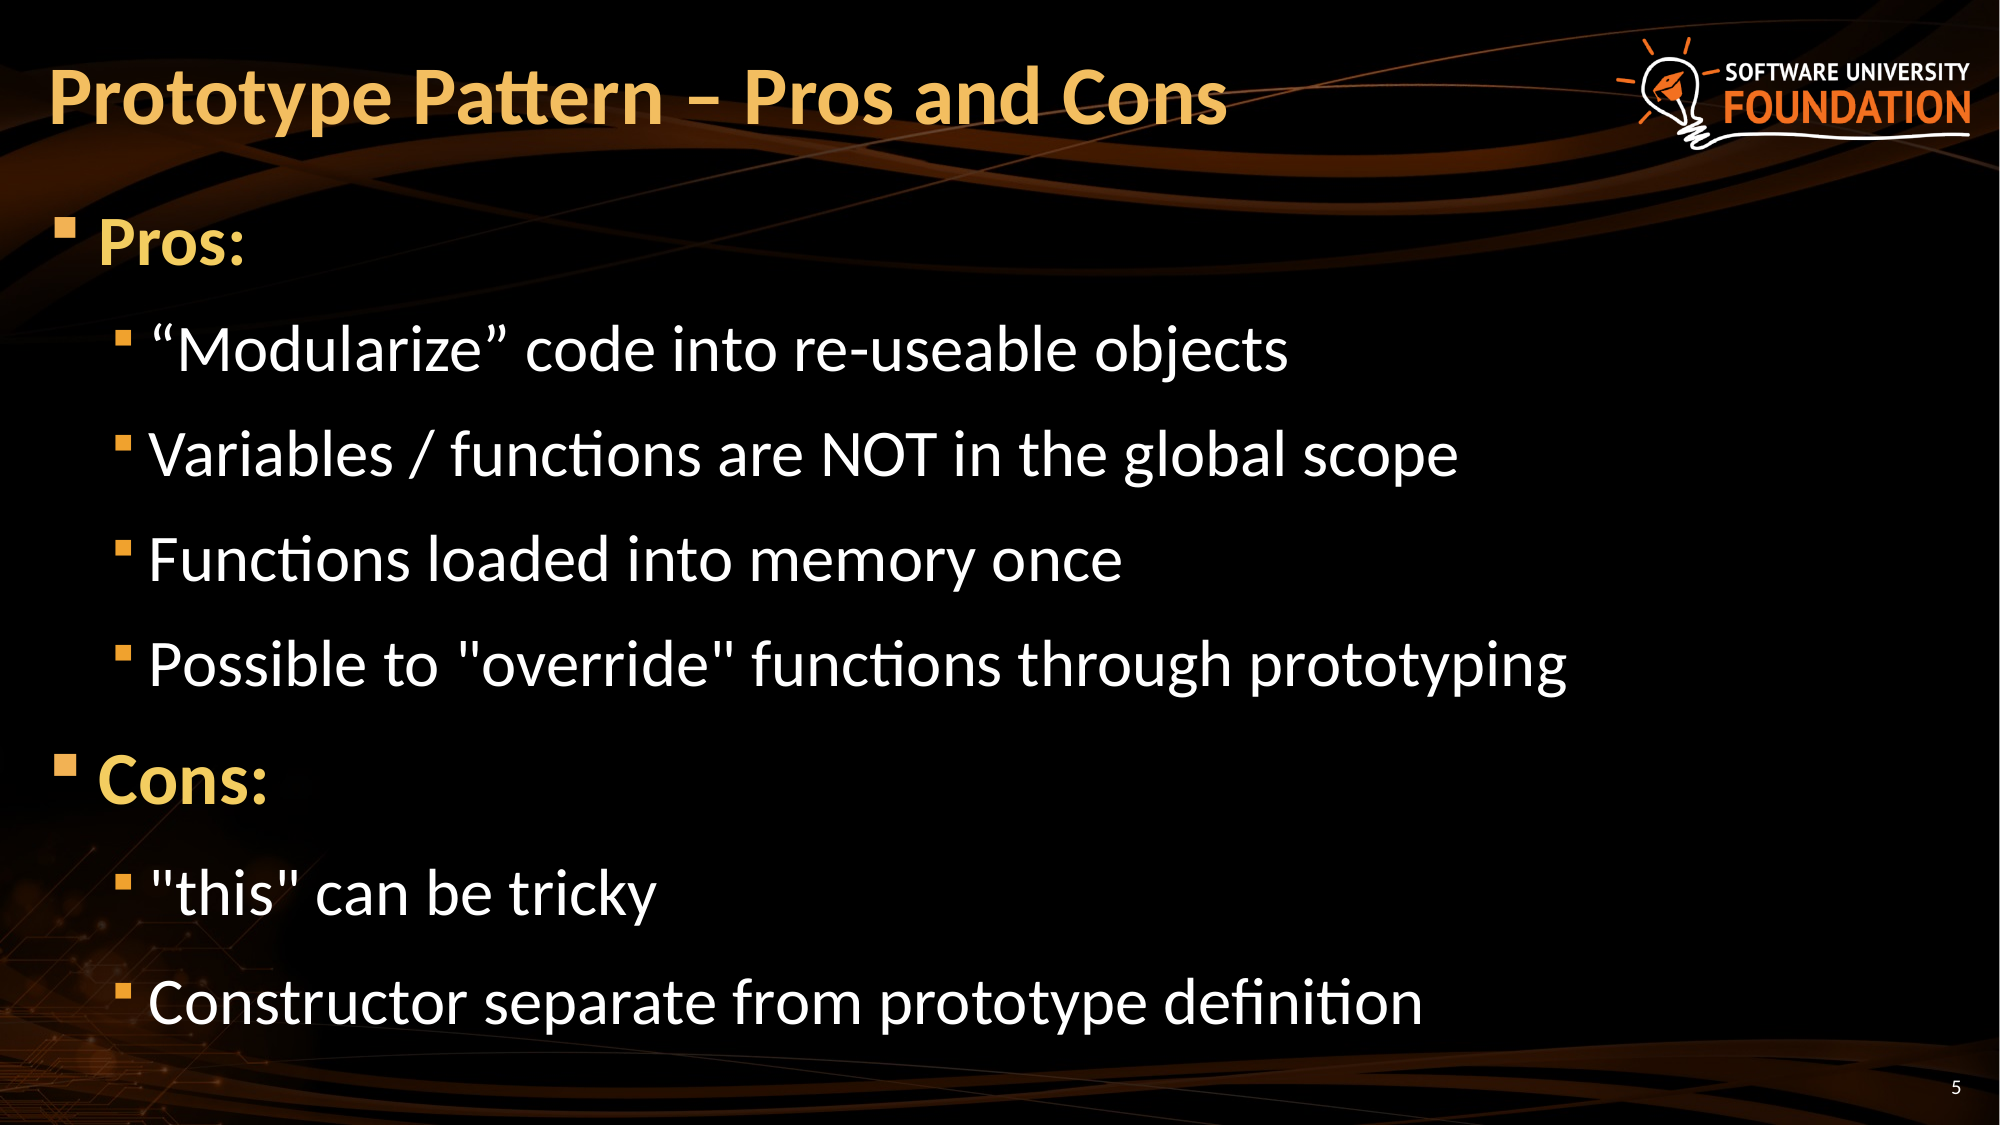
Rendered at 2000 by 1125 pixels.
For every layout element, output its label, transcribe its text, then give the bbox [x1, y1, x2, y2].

picture [0, 0, 2000, 1125]
title Prototype Pattern – Pros and Cons [30, 6, 1602, 189]
list Pros: “Modularize” code into re-useable objects Variables / functions are NOT in the global scope Functions loaded into memory once Possible to "override" functions through prototyping Cons: "this" can be tricky Constructor separate from prototype definition [31, 188, 1968, 1103]
